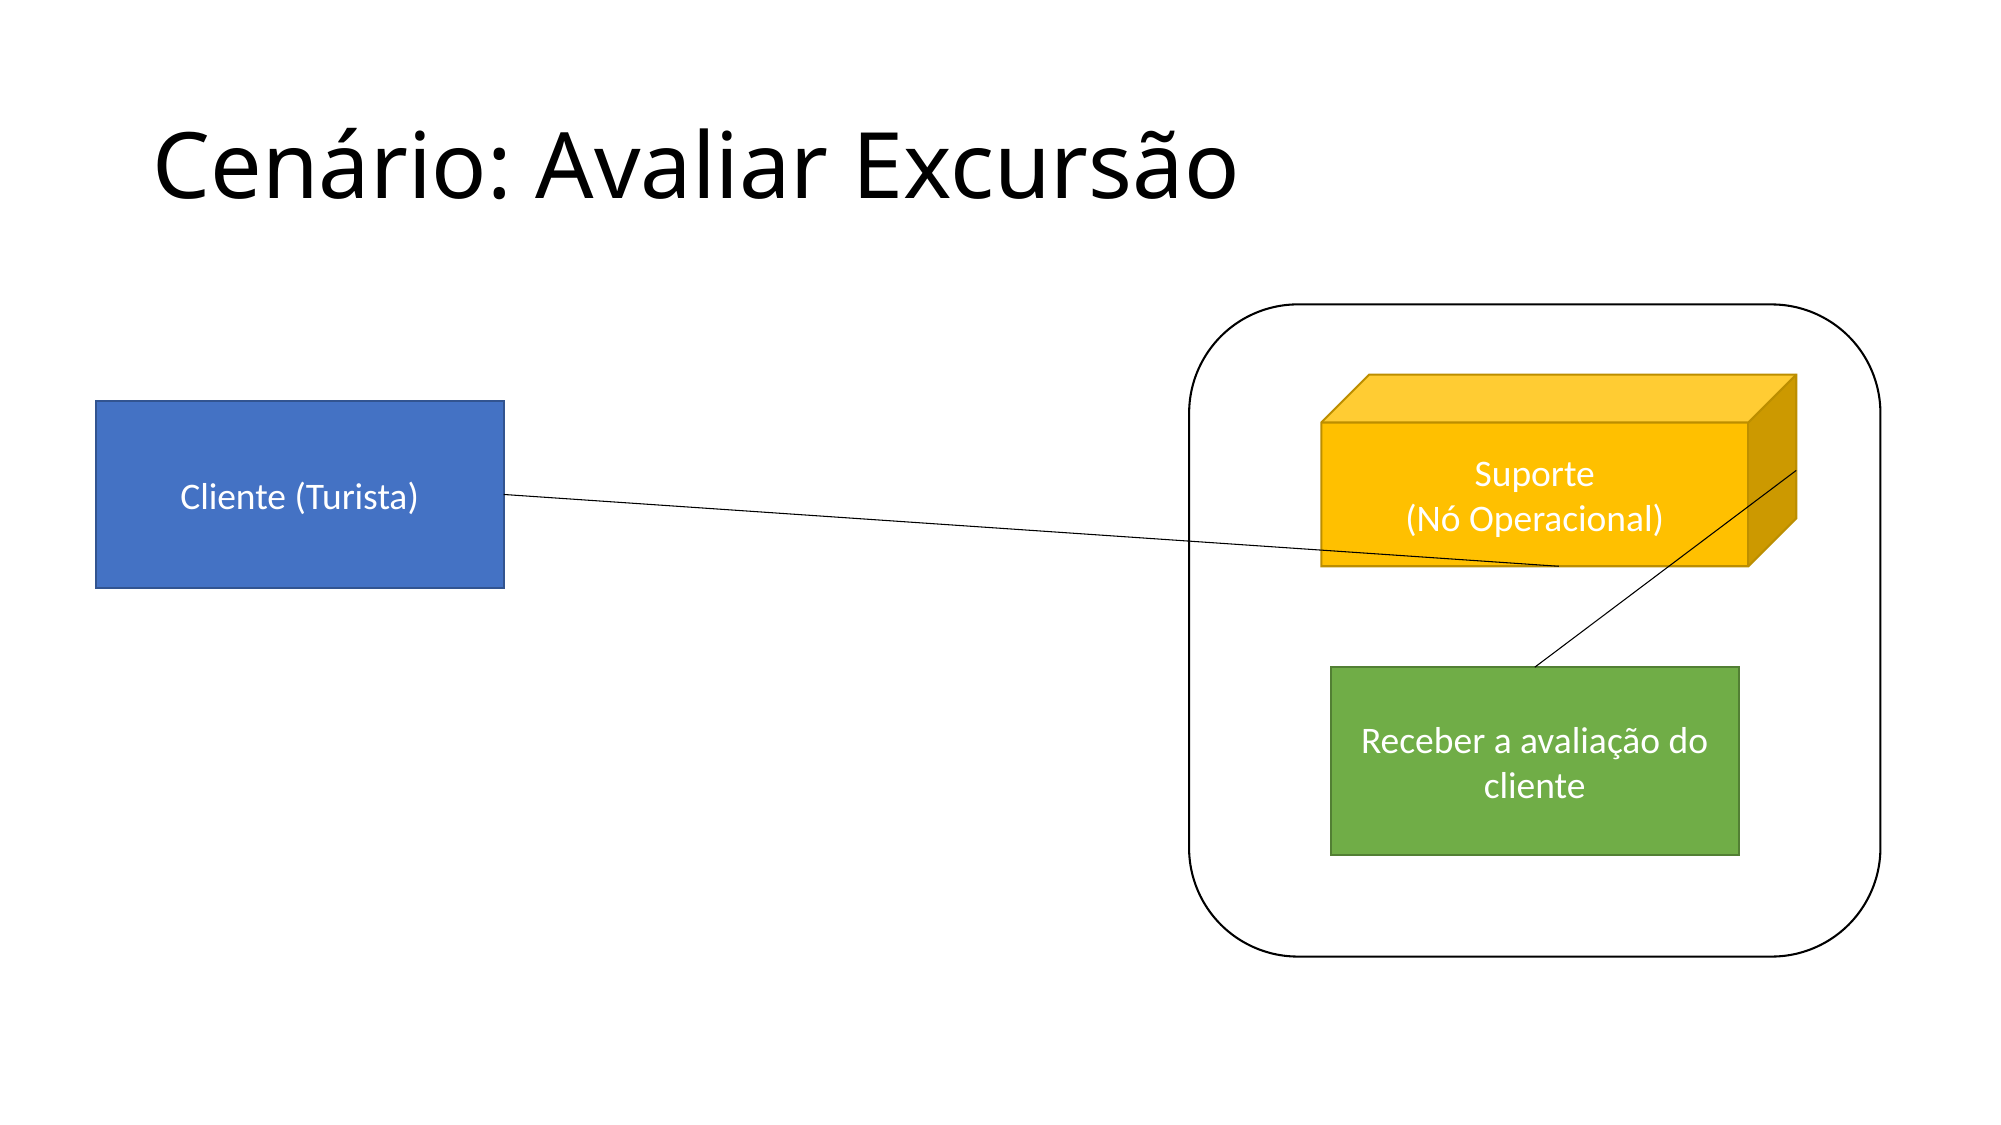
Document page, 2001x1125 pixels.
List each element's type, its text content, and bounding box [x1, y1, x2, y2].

text_box Cliente (Turista) [95, 400, 505, 589]
text_box [1188, 303, 1882, 958]
title Cenário: Avaliar Excursão [137, 59, 1863, 278]
text_box Suporte (Nó Operacional) [1320, 373, 1798, 568]
text_box Receber a avaliação do cliente [1330, 666, 1740, 856]
